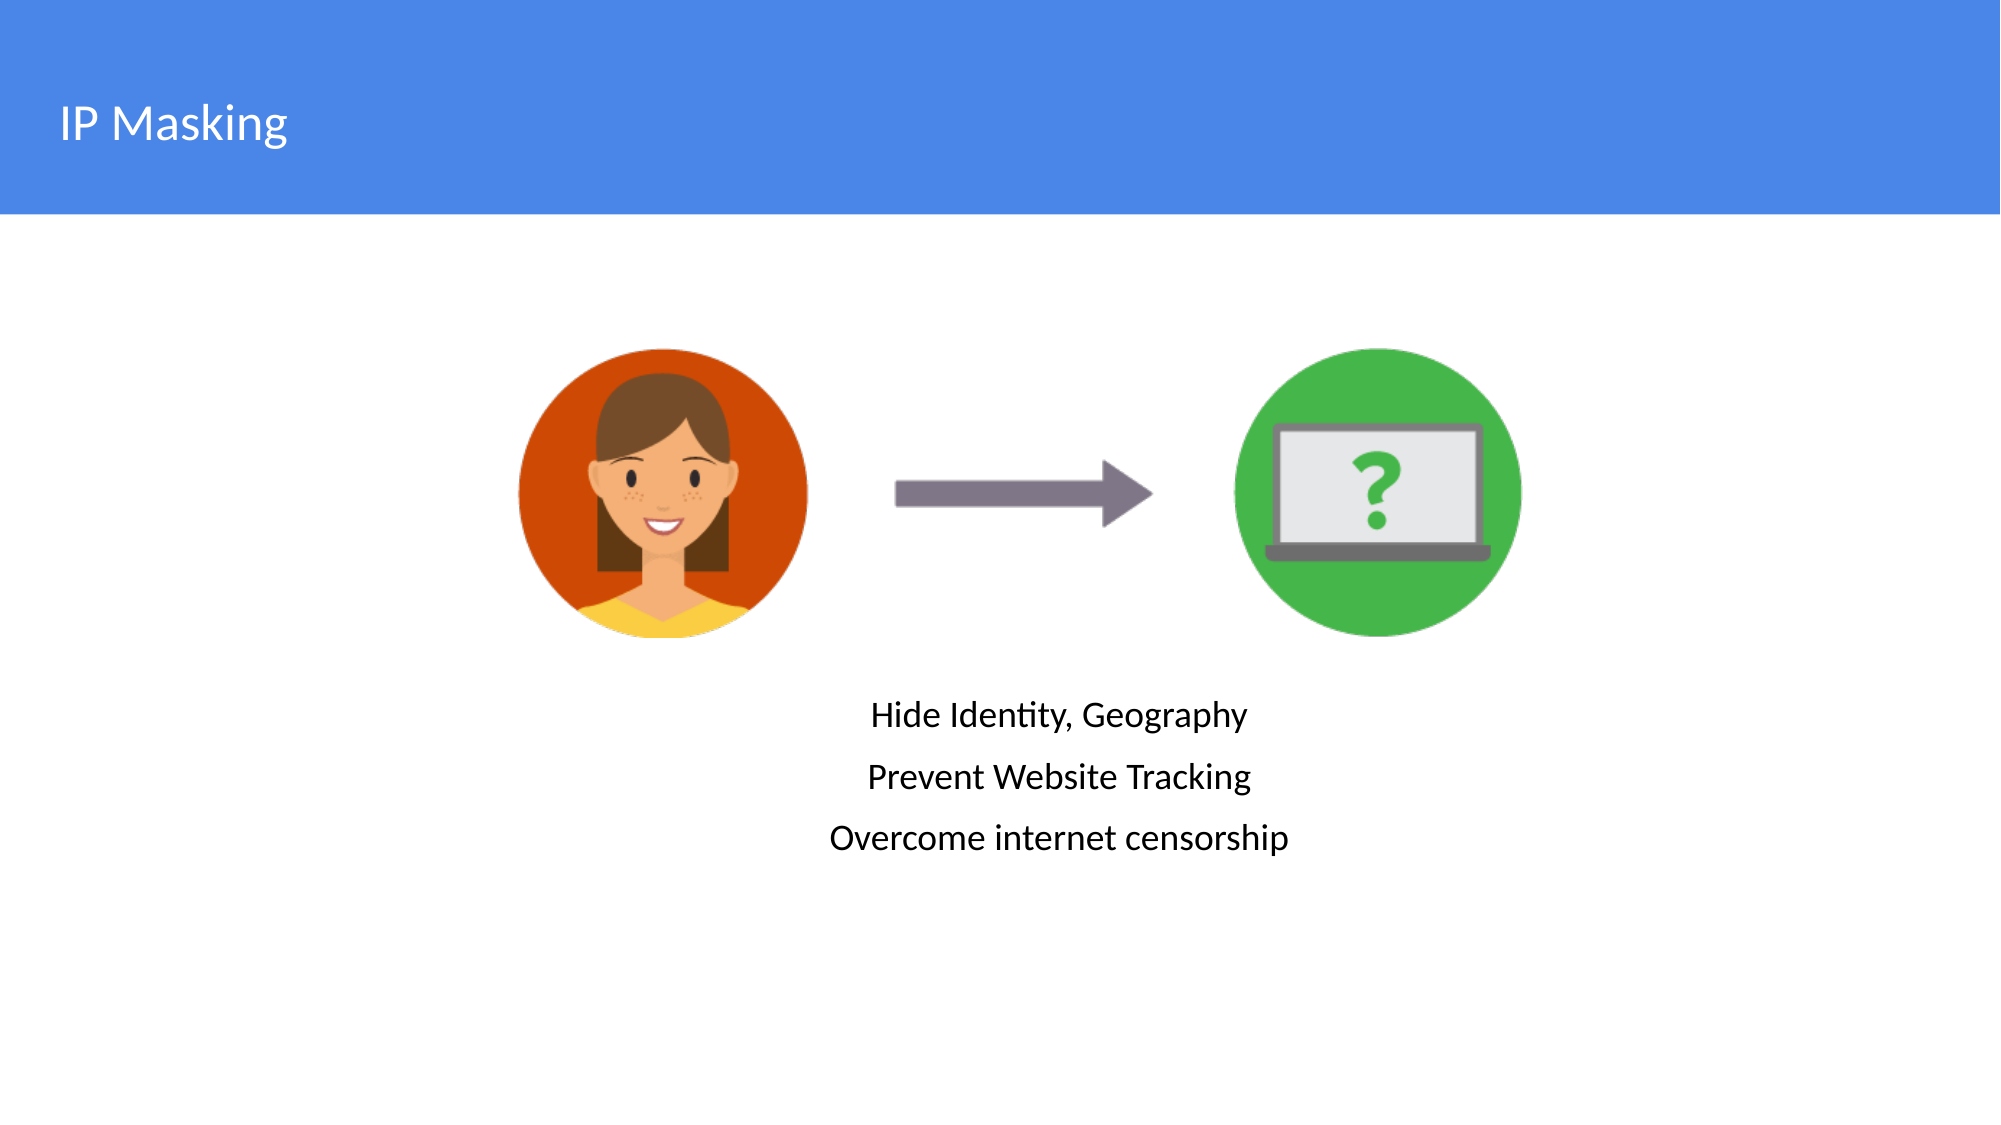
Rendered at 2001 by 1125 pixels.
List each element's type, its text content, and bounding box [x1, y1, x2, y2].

picture [449, 347, 1592, 638]
text_box IP Masking [44, 80, 306, 160]
subtitle Hide Identity, Geography Prevent Website Tracking Overcome internet censorship [710, 688, 1409, 967]
text_box [0, 0, 2000, 215]
